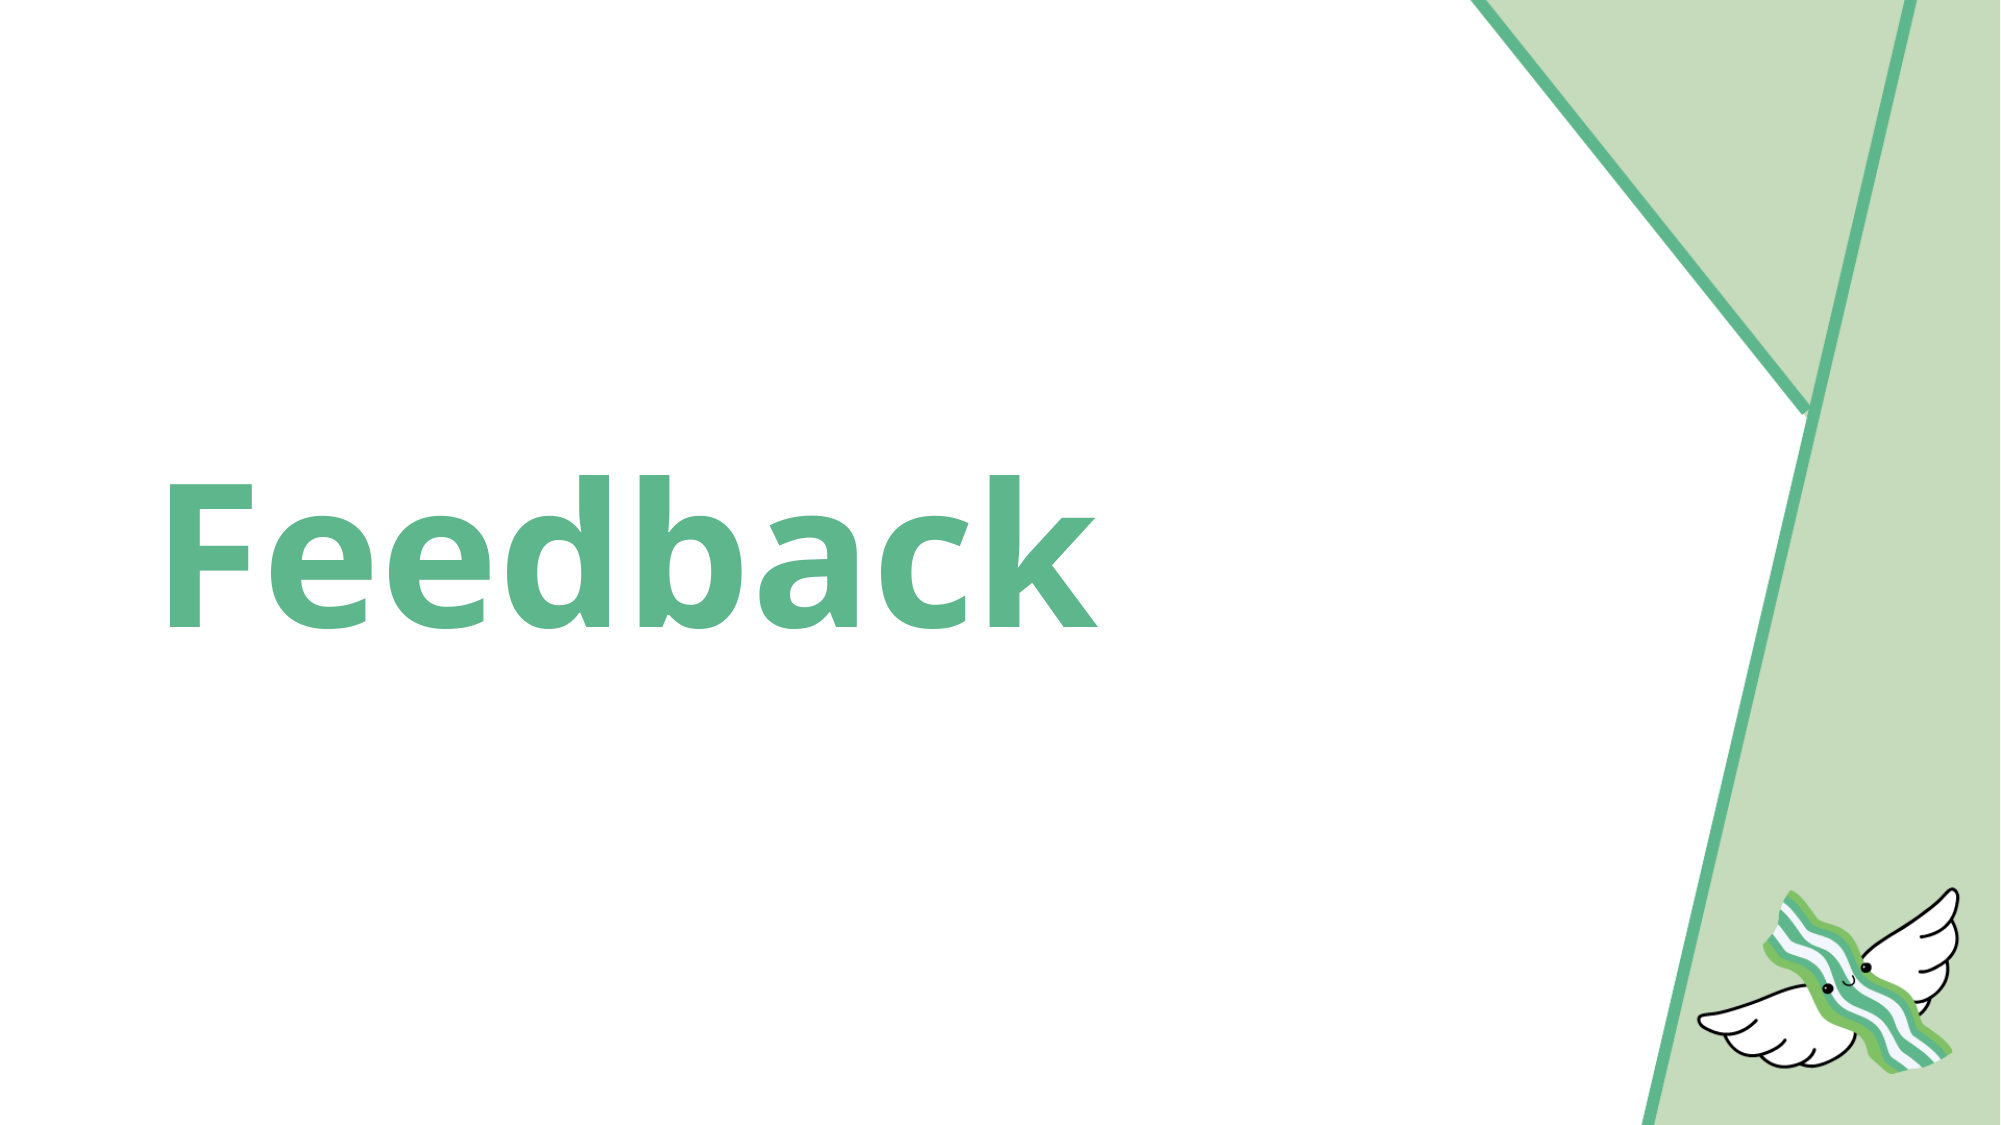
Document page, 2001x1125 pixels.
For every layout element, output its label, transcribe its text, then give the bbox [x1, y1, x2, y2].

title Feedback [137, 453, 1863, 672]
picture [0, 0, 2001, 1125]
